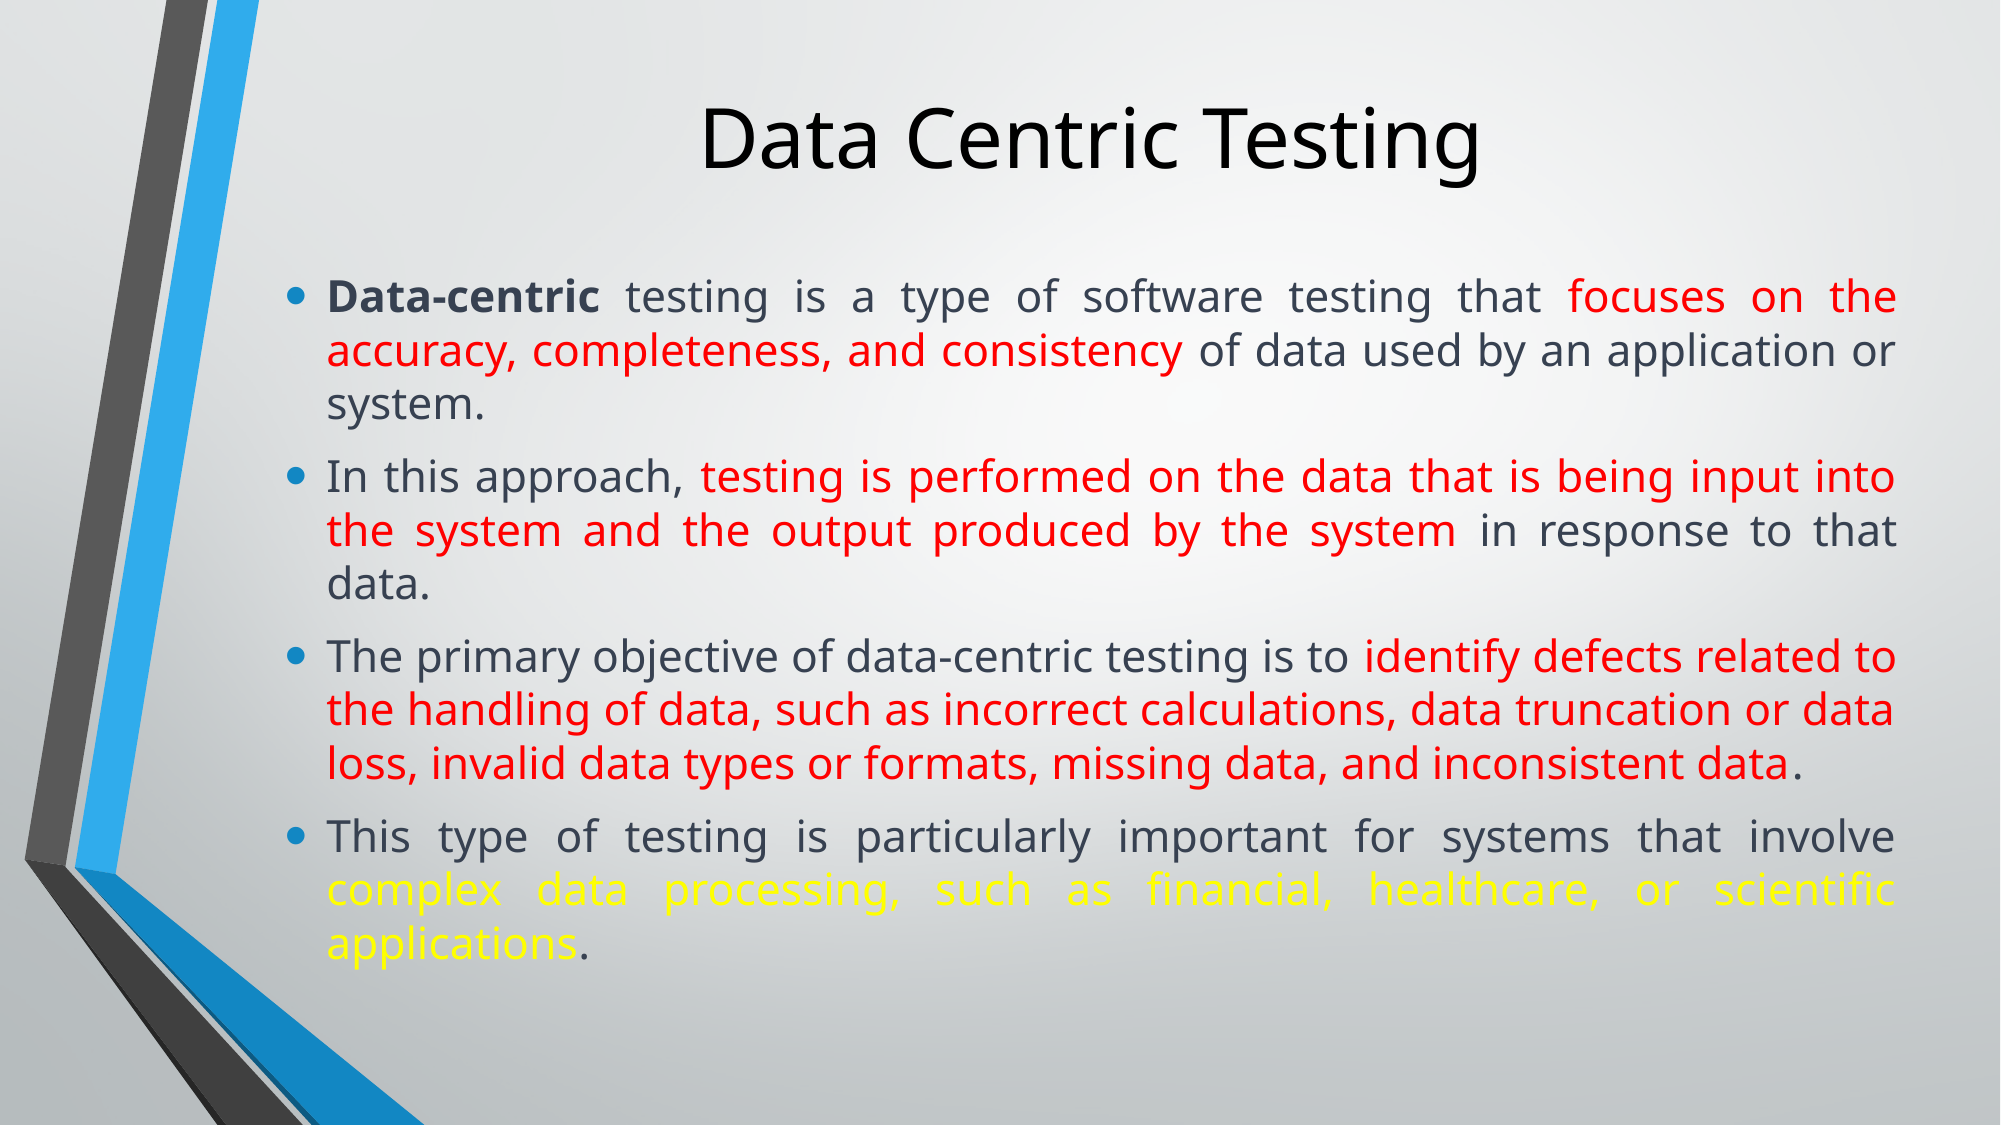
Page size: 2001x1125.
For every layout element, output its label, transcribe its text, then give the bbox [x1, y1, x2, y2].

title Data Centric Testing [269, 48, 1914, 224]
list Data-centric testing is a type of software testing that focuses on the accuracy, completeness, and consistency of data used by an application or system. In this approach, testing is performed on the data that is being input into the system and the output produced by the system in response to that data. The primary objective of data-centric testing is to identify defects related to the handling of data, such as incorrect calculations, data truncation or data loss, invalid data types or formats, missing data, and inconsistent data. This type of testing is particularly important for systems that involve complex data processing, such as financial, healthcare, or scientific applications. [269, 249, 1914, 988]
